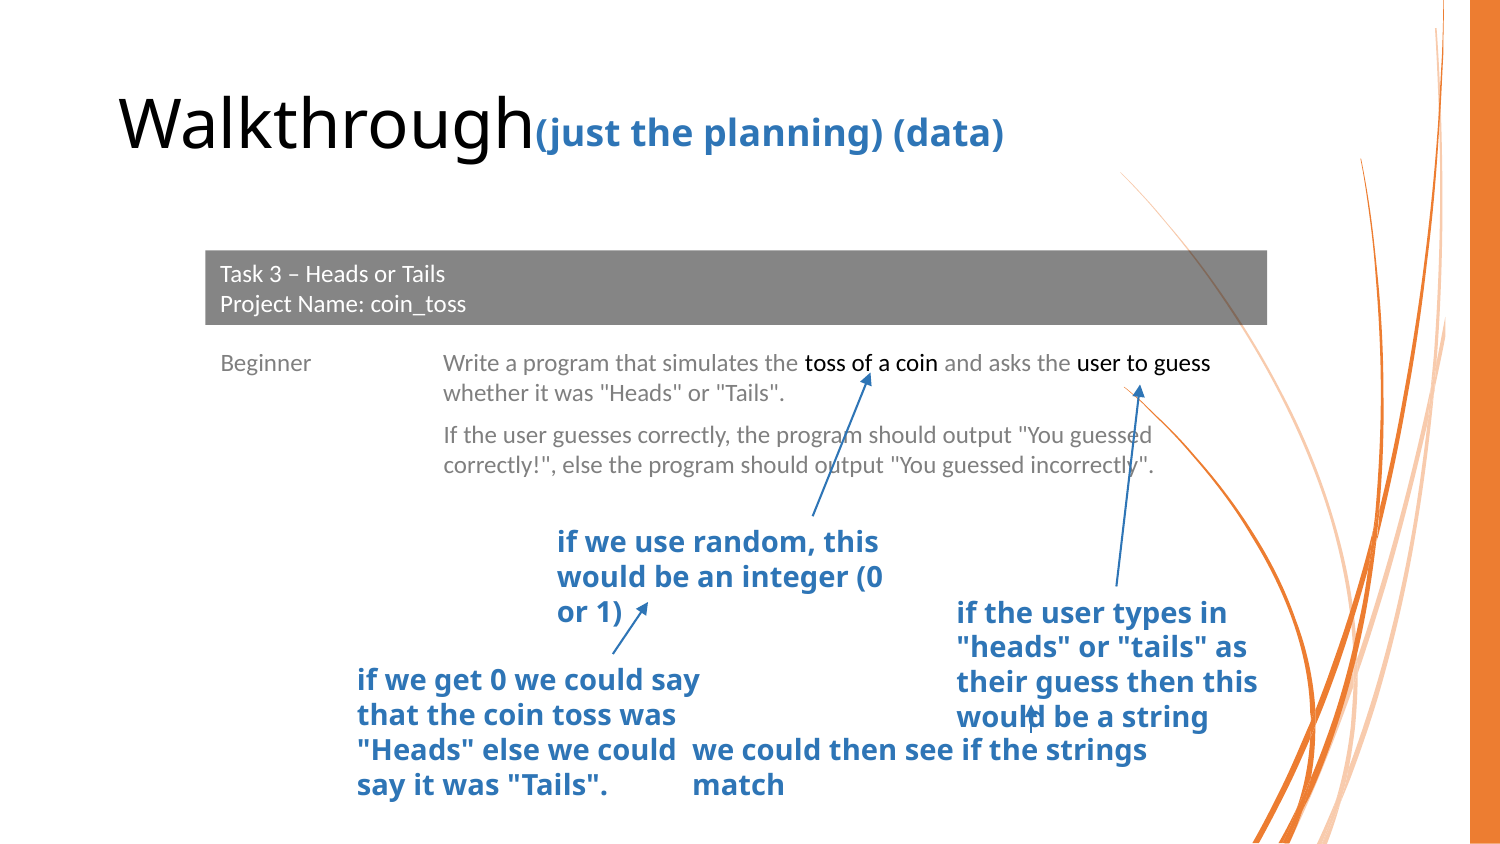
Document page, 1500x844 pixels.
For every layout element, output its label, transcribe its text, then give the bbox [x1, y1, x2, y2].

text_box if we use random, this would be an integer (0 or 1) [542, 516, 931, 636]
text_box if the user types in "heads" or "tails" as their guess then this would be a string [941, 586, 1331, 742]
text_box Beginner [205, 339, 327, 384]
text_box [612, 601, 648, 654]
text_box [812, 372, 871, 517]
text_box Task 3 – Heads or Tails Project Name: coin_toss [205, 250, 1268, 325]
text_box we could then see if the strings match [677, 723, 1195, 809]
text_box Write a program that simulates the toss of a coin and asks the user to guess whether it was "Heads" or "Tails". [428, 339, 1268, 410]
text_box (just the planning) (data) [520, 101, 1141, 162]
text_box If the user guesses correctly, the program should output "You guessed correctly!", else the program should output "You guessed incorrectly". [1141, 410, 1268, 486]
text_box If the user guesses correctly, the program should output "You guessed correctly!", else the program should output "You guessed incorrectly". [871, 410, 1116, 486]
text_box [1116, 384, 1141, 587]
text_box If the user guesses correctly, the program should output "You guessed correctly!", else the program should output "You guessed incorrectly". [428, 410, 812, 486]
text_box if we get 0 we could say that the coin toss was "Heads" else we could say it was "Tails". [342, 653, 731, 809]
title Walkthrough [103, 44, 1397, 208]
